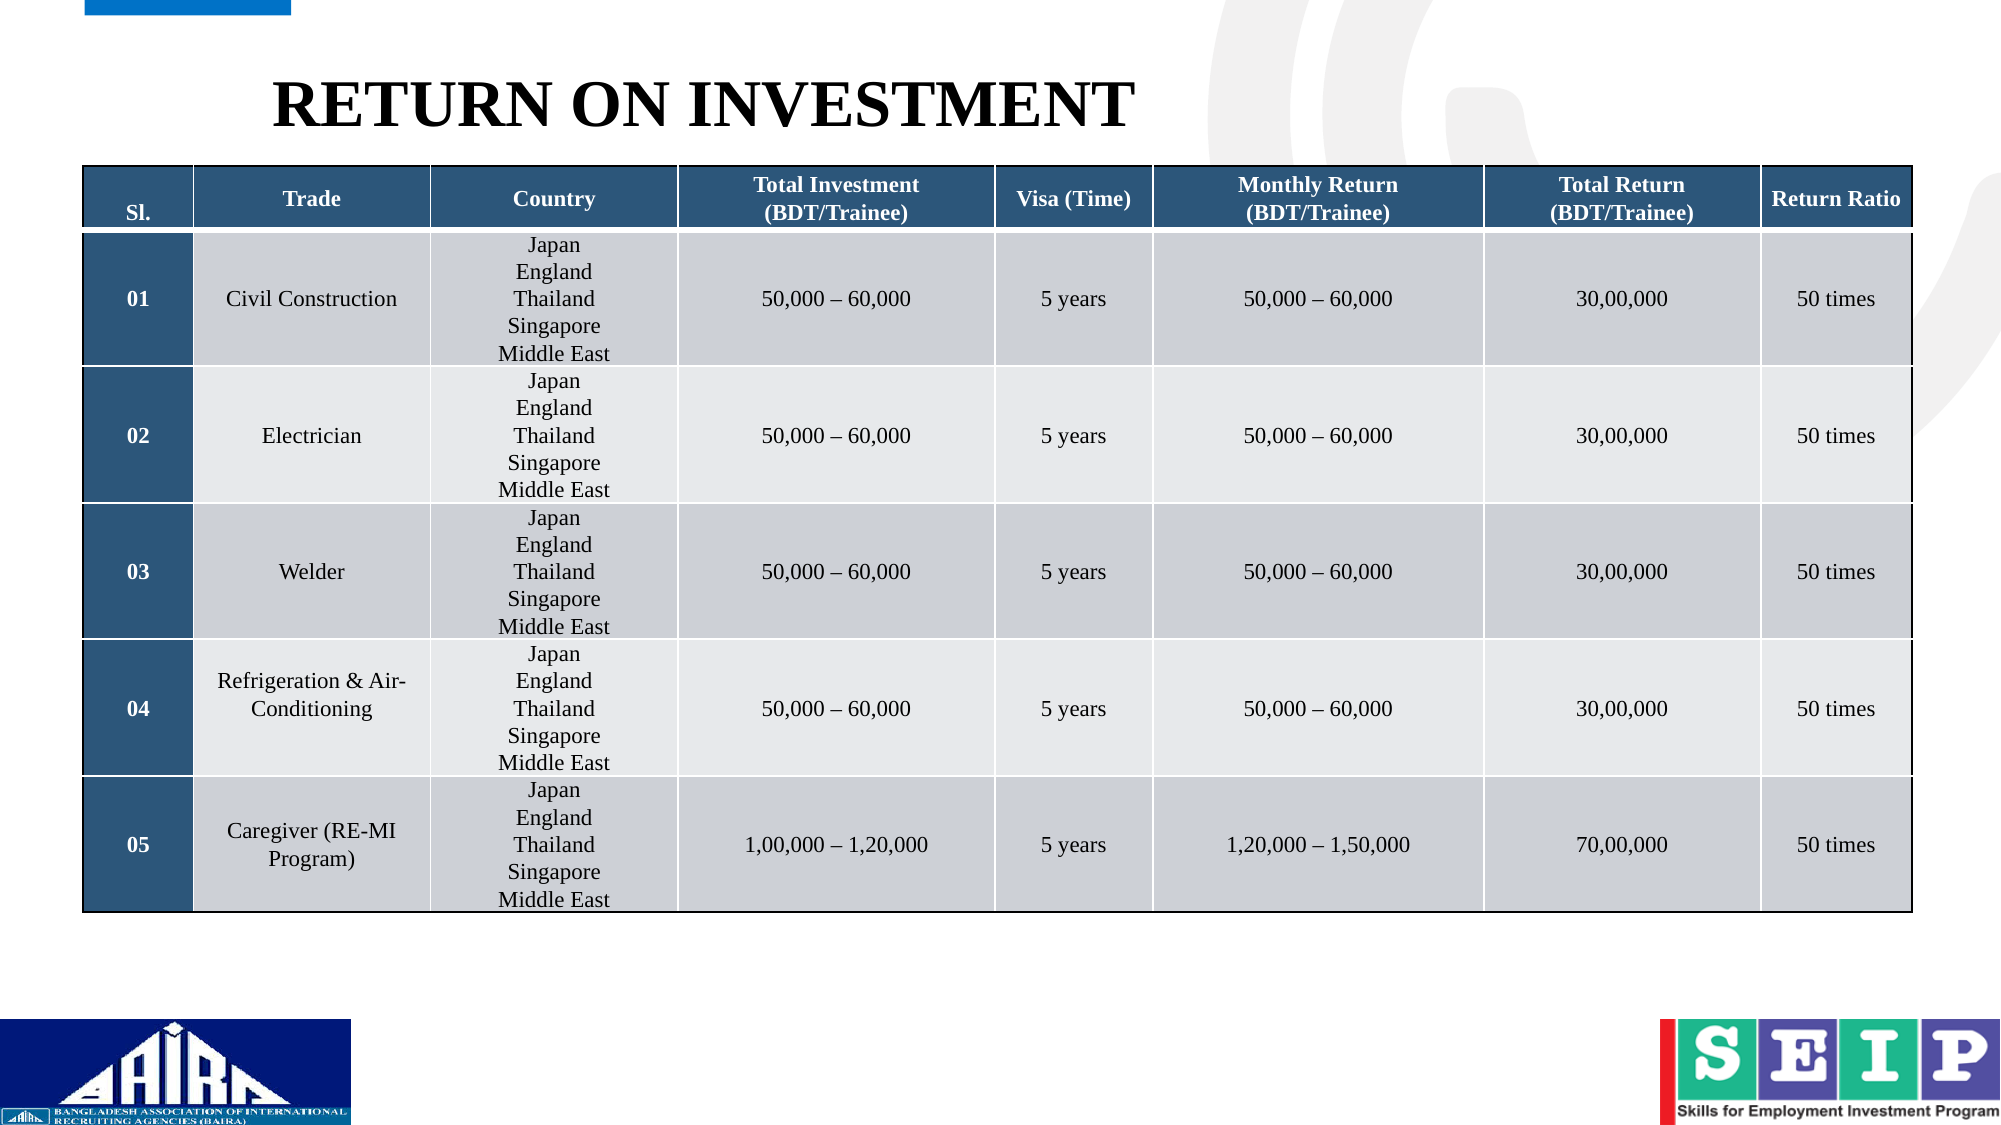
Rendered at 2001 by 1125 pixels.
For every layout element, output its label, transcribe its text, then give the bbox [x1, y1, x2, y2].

table_header Return Ratio [1762, 167, 1911, 227]
table_cell Japan England Thailand Singapore Middle East [431, 504, 677, 638]
picture [161, 1119, 170, 1125]
table_cell 50,000 – 60,000 [679, 640, 994, 775]
table_cell 50 times [1762, 640, 1911, 775]
table_cell 50 times [1762, 504, 1911, 638]
table_cell 50,000 – 60,000 [679, 367, 994, 502]
picture [174, 1118, 187, 1125]
table_cell 1,00,000 – 1,20,000 [679, 777, 994, 911]
table_cell Japan England Thailand Singapore Middle East [431, 777, 677, 911]
table_cell 1,20,000 – 1,50,000 [1154, 777, 1483, 911]
table_cell 30,00,000 [1485, 367, 1760, 502]
table_cell 5 years [996, 777, 1152, 911]
table_cell Japan England Thailand Singapore Middle East [431, 640, 677, 775]
table_cell 50,000 – 60,000 [1154, 504, 1483, 638]
table_cell Japan England Thailand Singapore Middle East [431, 367, 677, 502]
picture [135, 1118, 158, 1125]
table_cell 5 years [996, 640, 1152, 775]
table_cell Japan England Thailand Singapore Middle East [431, 233, 677, 365]
table_cell 5 years [996, 233, 1152, 365]
table_cell 5 years [996, 367, 1152, 502]
table_cell Electrician [194, 367, 430, 502]
table_header Country [431, 167, 677, 227]
table_cell 05 [84, 777, 193, 911]
table_cell 50,000 – 60,000 [679, 504, 994, 638]
table_cell Caregiver (RE-MI Program) [194, 777, 430, 911]
table_cell 50,000 – 60,000 [1154, 640, 1483, 775]
table_cell Refrigeration & Air-Conditioning [194, 640, 430, 775]
table_cell 50 times [1762, 777, 1911, 911]
table_cell 50 times [1762, 367, 1911, 502]
picture [54, 1117, 78, 1125]
picture [1660, 1019, 2000, 1125]
table_cell 70,00,000 [1485, 777, 1760, 911]
table_cell 5 years [996, 504, 1152, 638]
picture [200, 1118, 210, 1125]
table_cell 01 [84, 233, 193, 365]
table_cell 30,00,000 [1485, 640, 1760, 775]
table_cell 30,00,000 [1485, 233, 1760, 365]
table_cell Welder [194, 504, 430, 638]
table_header Visa (Time) [996, 167, 1152, 227]
table_header Monthly Return (BDT/Trainee) [1154, 167, 1483, 227]
table_cell 50,000 – 60,000 [1154, 233, 1483, 365]
picture [222, 1119, 248, 1125]
table_cell 50,000 – 60,000 [1154, 367, 1483, 502]
title Return on Investment [272, 63, 1137, 141]
picture [85, 1115, 105, 1125]
table_header Total Return (BDT/Trainee) [1485, 167, 1760, 227]
table_cell 04 [84, 640, 193, 775]
table_header Total Investment (BDT/Trainee) [679, 167, 994, 227]
picture [0, 1019, 351, 1125]
table_cell 03 [84, 504, 193, 638]
table_cell Civil Construction [194, 233, 430, 365]
table_cell 50 times [1762, 233, 1911, 365]
table_header Sl. [84, 167, 193, 227]
table_cell 50,000 – 60,000 [679, 233, 994, 365]
picture [105, 1118, 127, 1125]
table_cell 30,00,000 [1485, 504, 1760, 638]
table_cell 02 [84, 367, 193, 502]
table_header Trade [194, 167, 430, 227]
